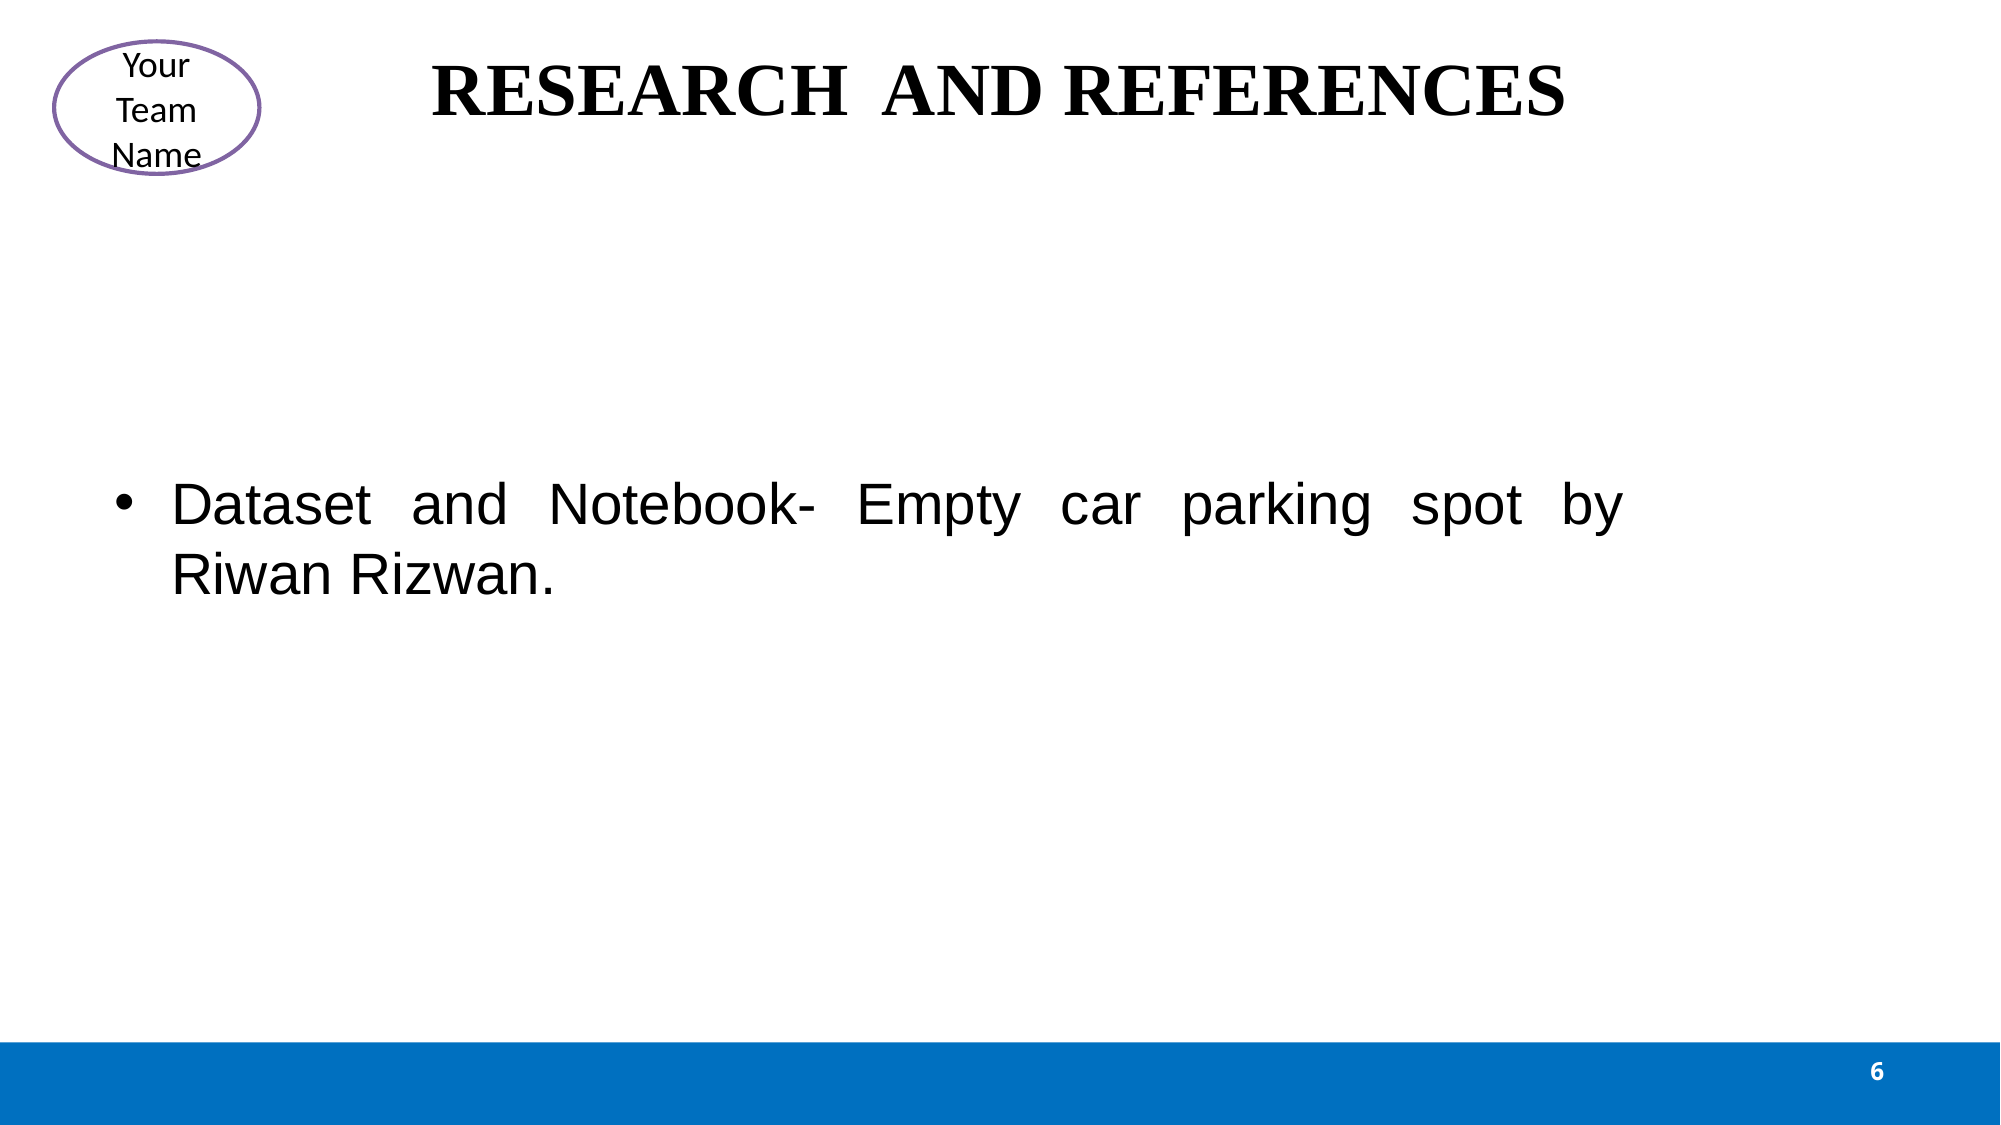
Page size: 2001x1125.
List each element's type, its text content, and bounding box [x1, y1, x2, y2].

text_box Dataset and Notebook- Empty car parking spot by Riwan Rizwan. [99, 458, 1640, 614]
slide_number 6 [1433, 1042, 1900, 1103]
text_box Your Team Name [52, 39, 262, 176]
title RESEARCH AND REFERENCES [99, 0, 1901, 180]
text_box [0, 1042, 2000, 1125]
